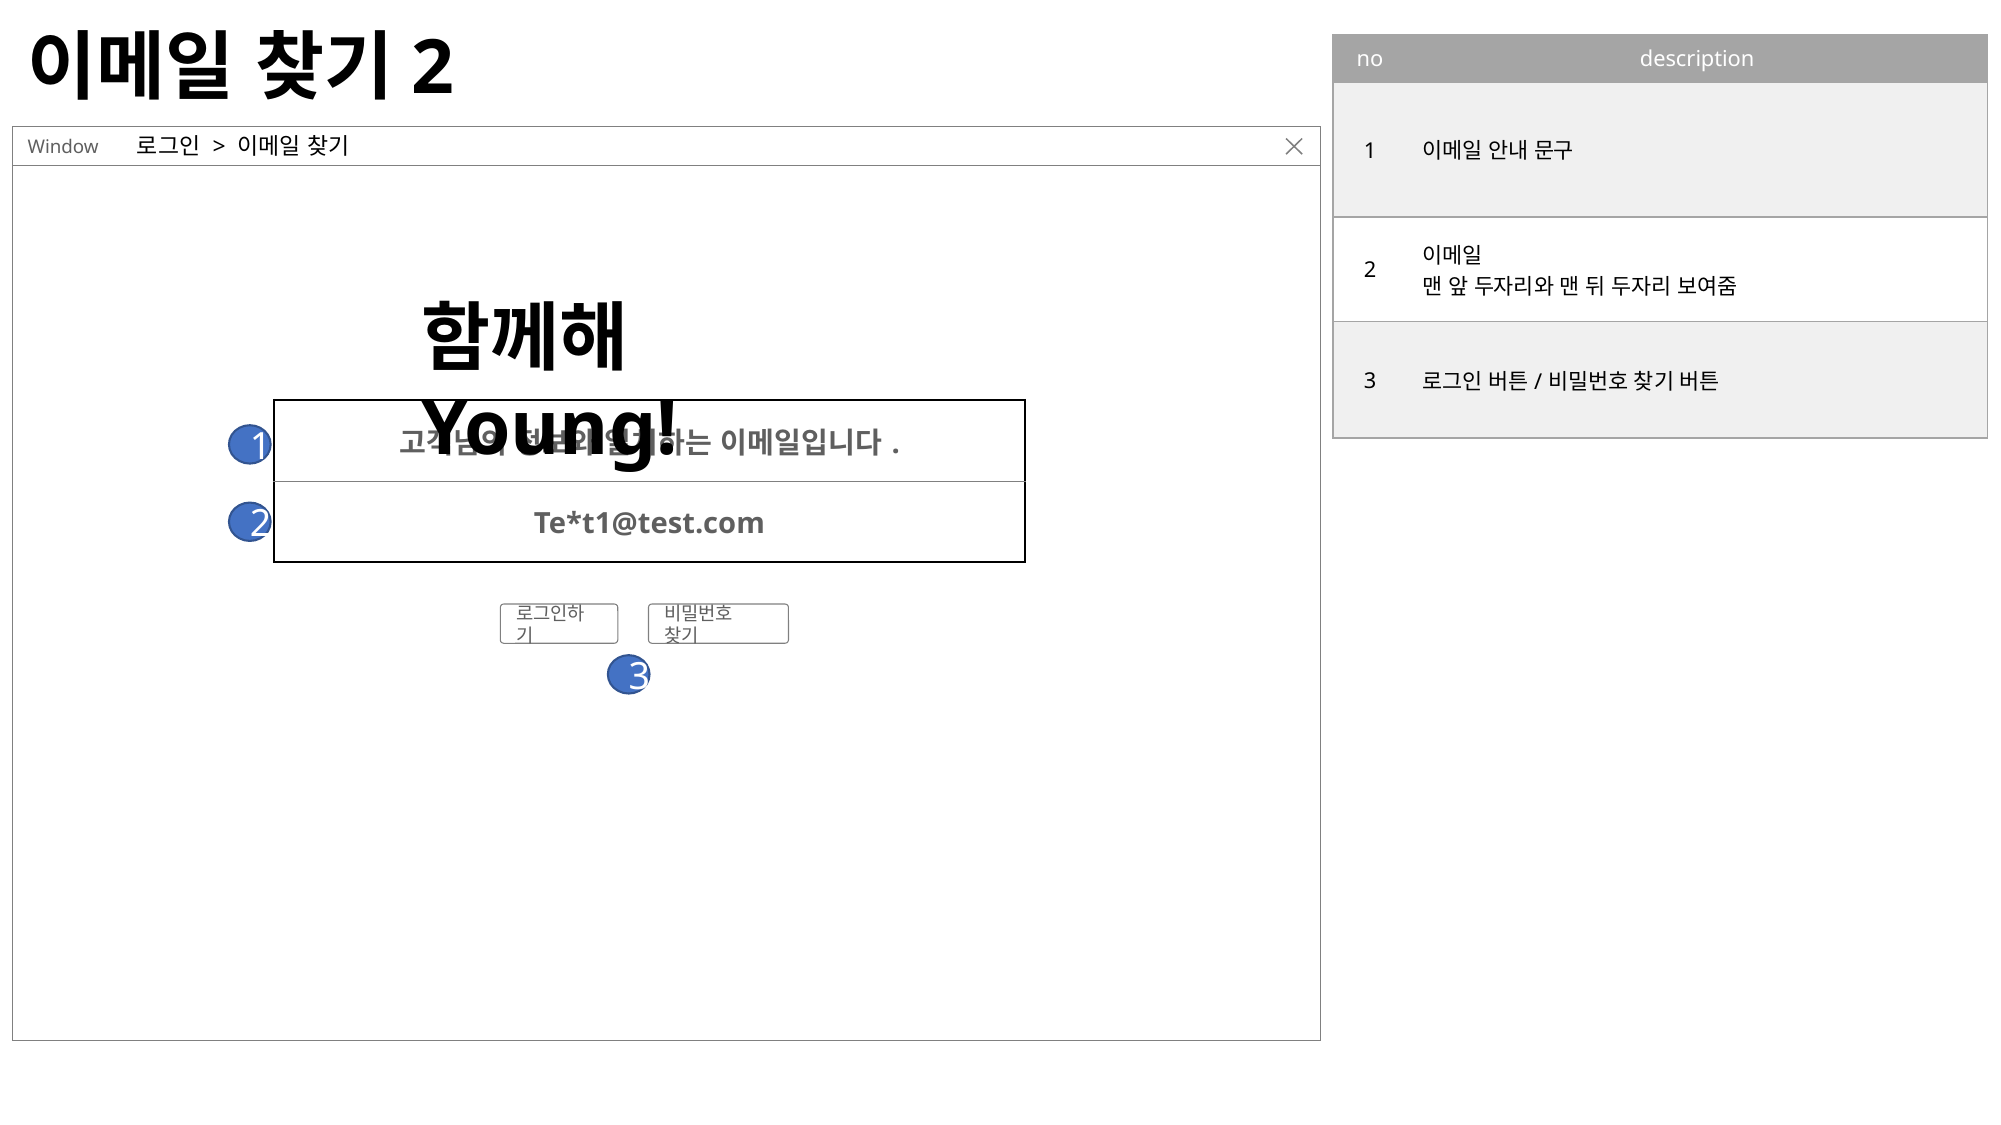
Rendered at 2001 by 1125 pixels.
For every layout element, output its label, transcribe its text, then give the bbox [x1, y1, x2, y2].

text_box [12, 126, 1321, 1041]
table_cell 3 [1334, 322, 1407, 437]
title 이메일 찾기2 [12, 14, 1165, 124]
table_cell 2 [1334, 218, 1407, 321]
table_header no [1334, 36, 1407, 81]
table_cell 이메일 맨 앞 두자리와 맨 뒤 두자리 보여줌 [1407, 218, 1987, 321]
table_cell 1 [1334, 83, 1407, 216]
table_cell 이메일 안내 문구 [1407, 83, 1987, 216]
table_cell 로그인 버튼/비밀번호 찾기 버튼 [1407, 322, 1987, 437]
table_header description [1407, 36, 1987, 81]
